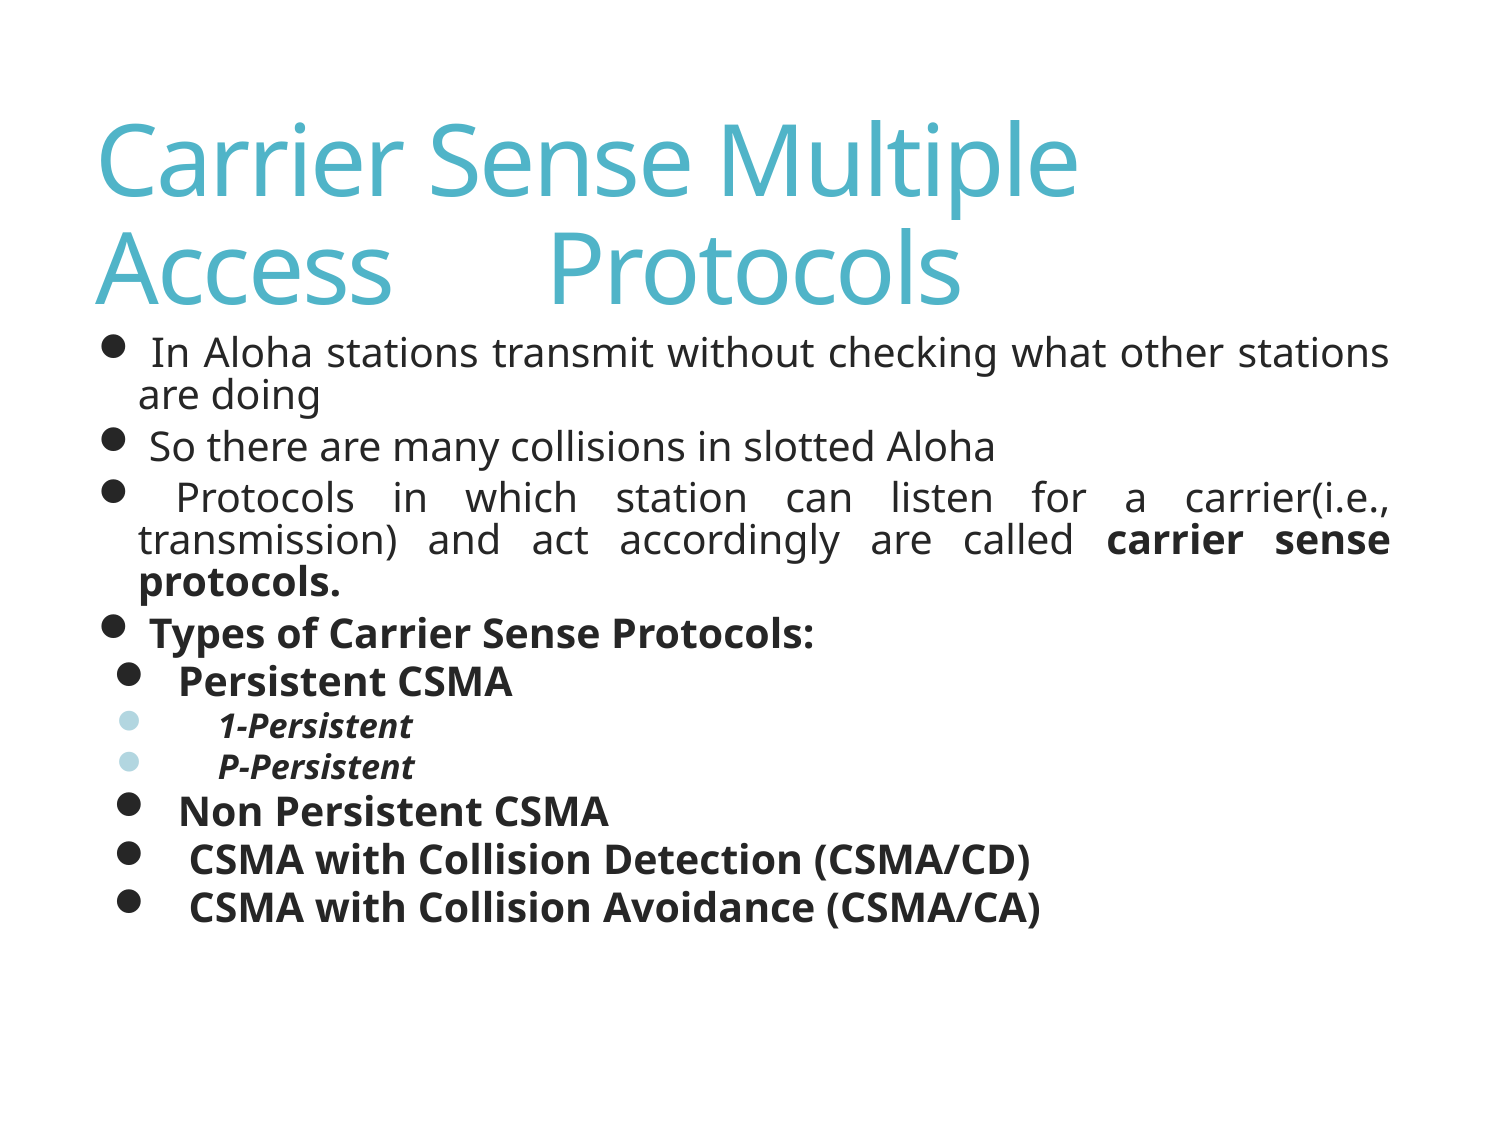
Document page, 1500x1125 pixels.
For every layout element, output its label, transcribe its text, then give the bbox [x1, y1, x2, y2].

list In Aloha stations transmit without checking what other stations are doing So there are many collisions in slotted Aloha Protocols in which station can listen for a carrier(i.e., transmission) and act accordingly are called carrier sense protocols. Types of Carrier Sense Protocols: Persistent CSMA 1-Persistent P-Persistent Non Persistent CSMA CSMA with Collision Detection (CSMA/CD) CSMA with Collision Avoidance (CSMA/CA) [83, 326, 1407, 945]
title Carrier Sense Multiple Access Protocols [80, 81, 1407, 354]
